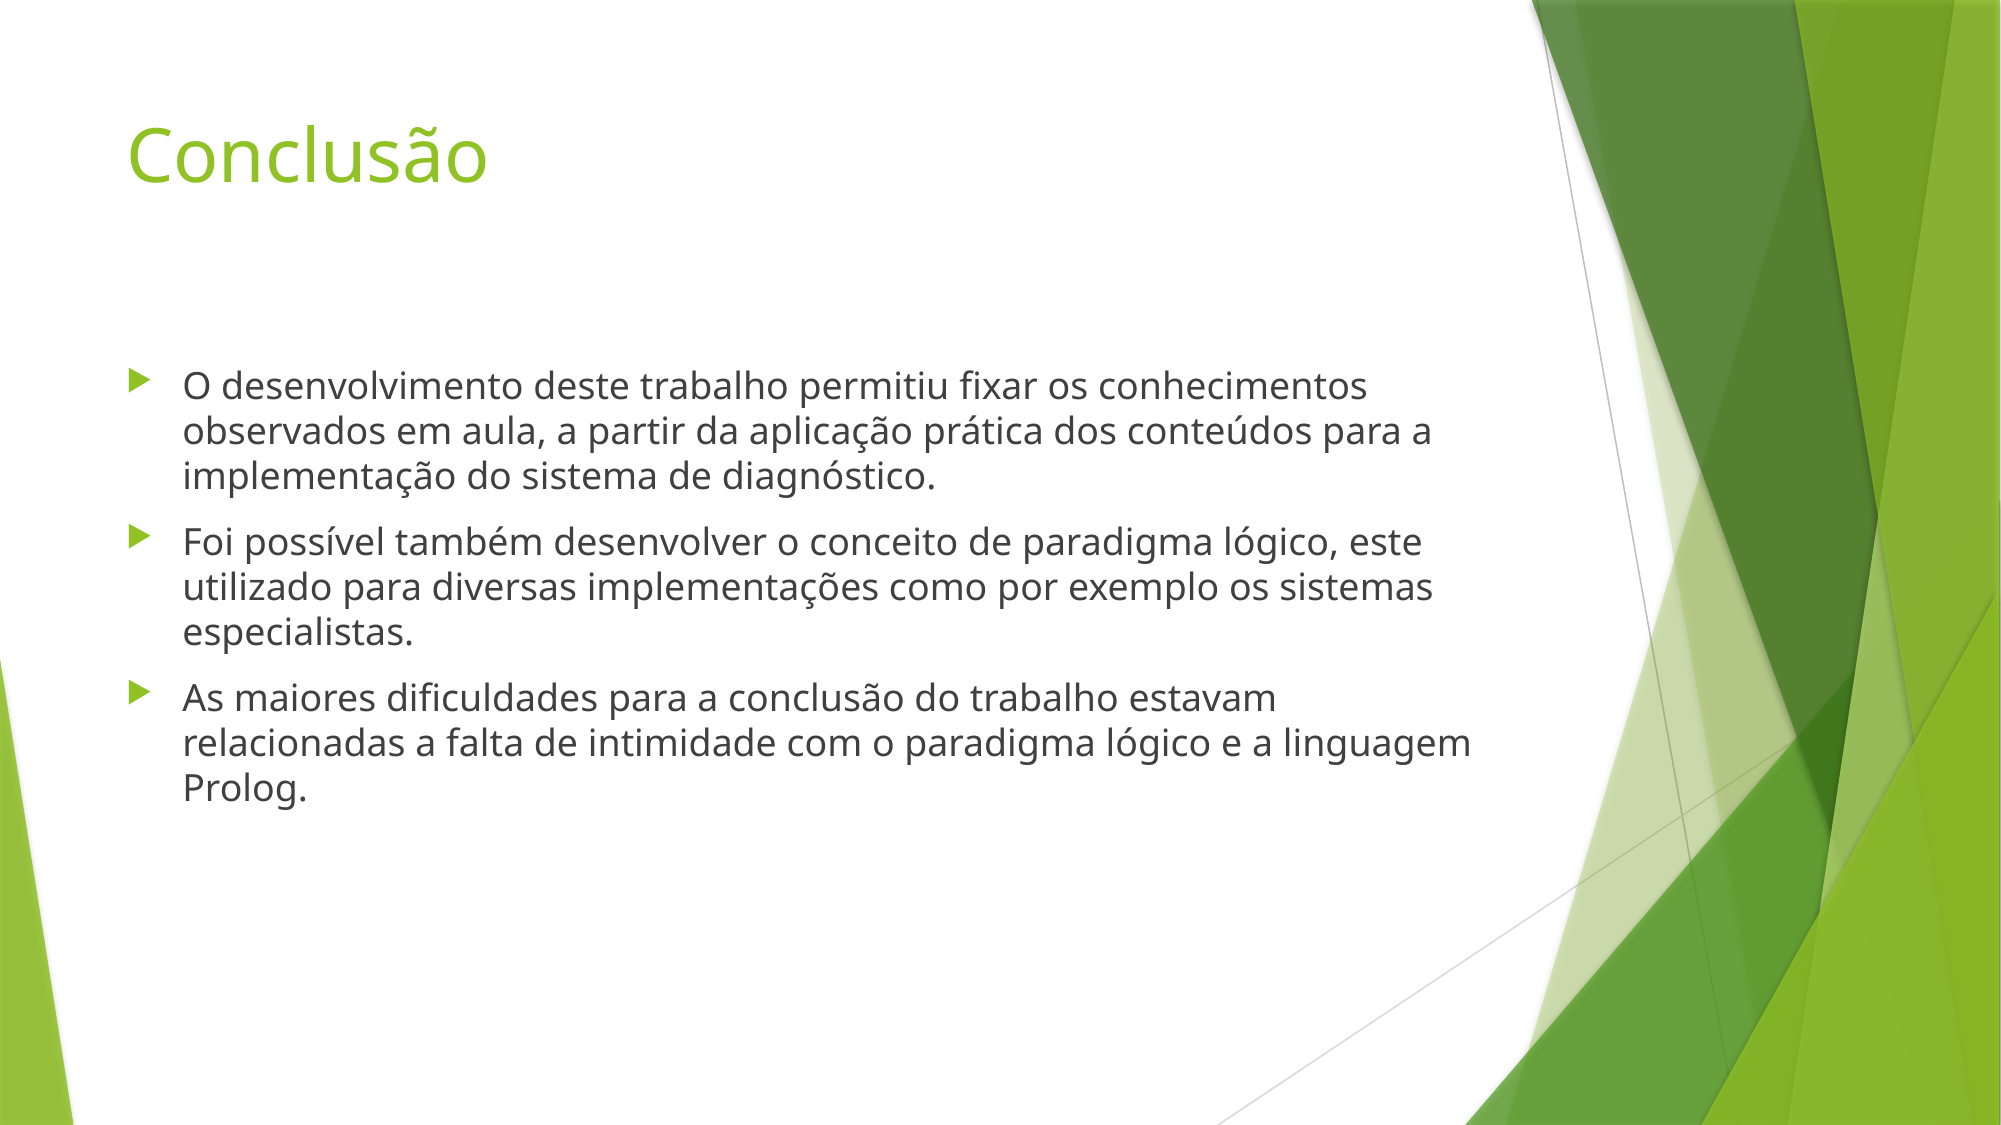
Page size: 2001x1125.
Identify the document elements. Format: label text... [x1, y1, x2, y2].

title Conclusão [111, 99, 1522, 317]
list O desenvolvimento deste trabalho permitiu fixar os conhecimentos observados em aula, a partir da aplicação prática dos conteúdos para a implementação do sistema de diagnóstico. Foi possível também desenvolver o conceito de paradigma lógico, este utilizado para diversas implementações como por exemplo os sistemas especialistas. As maiores dificuldades para a conclusão do trabalho estavam relacionadas a falta de intimidade com o paradigma lógico e a linguagem Prolog. [111, 354, 1522, 992]
